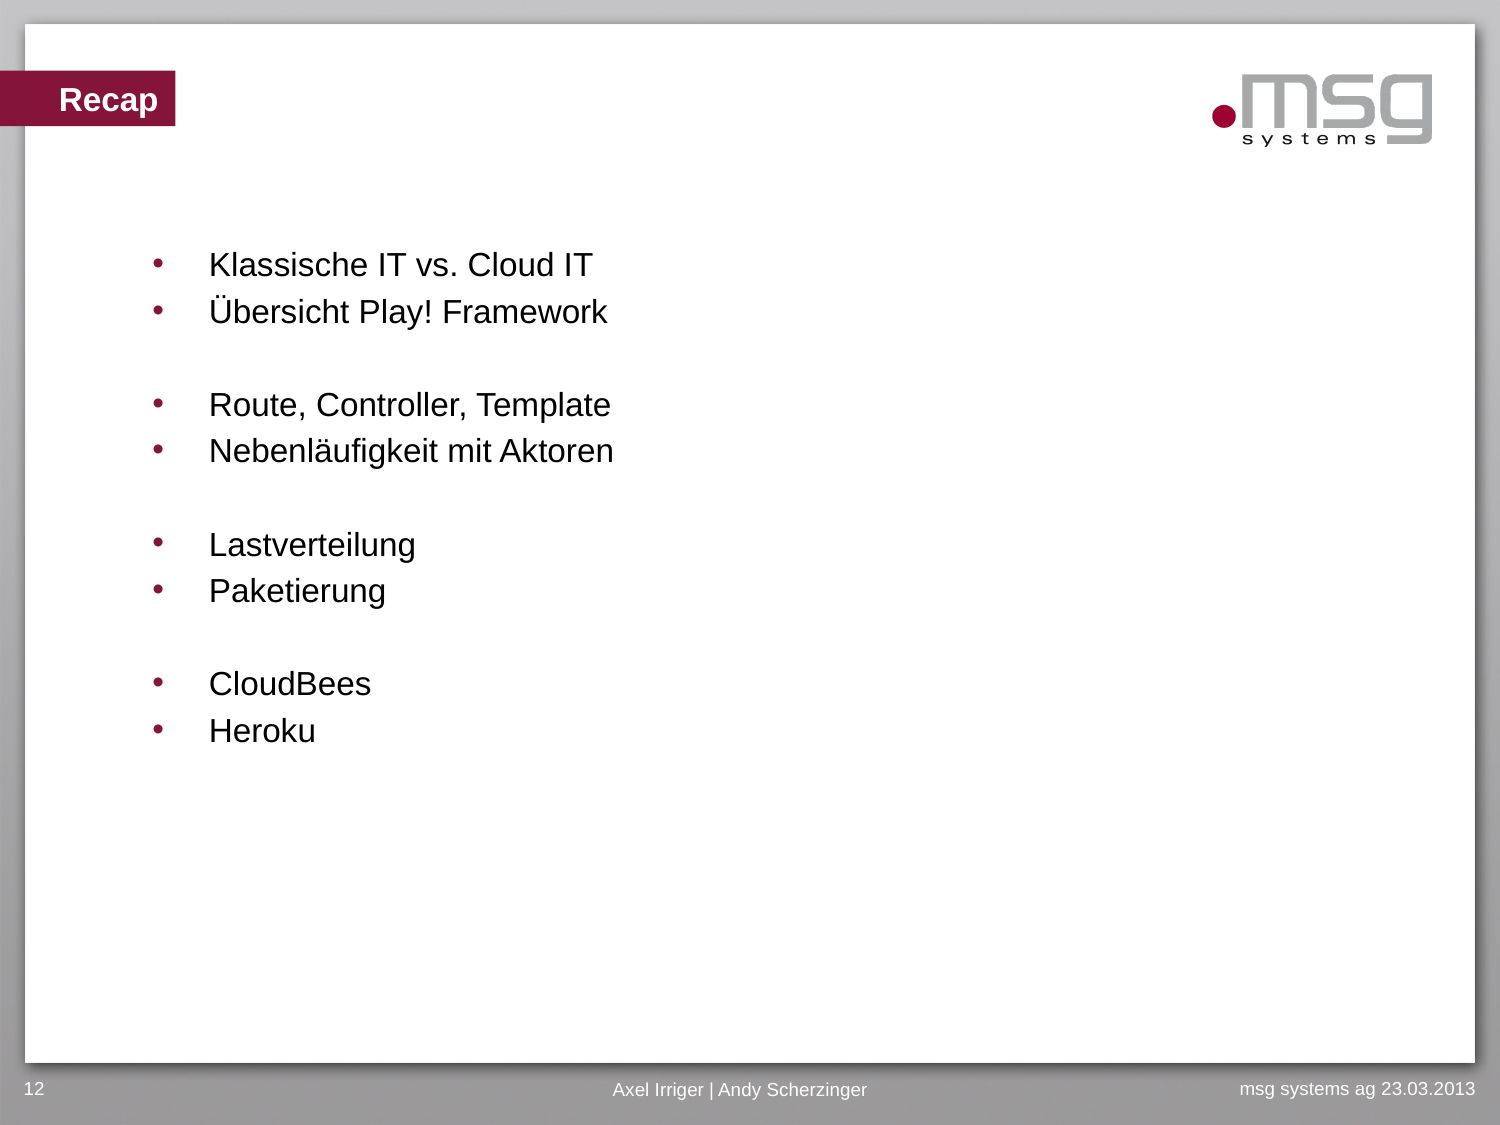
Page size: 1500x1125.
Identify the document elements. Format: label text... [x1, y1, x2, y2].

footer Axel Irriger | Andy Scherzinger [434, 1058, 1046, 1119]
picture [0, 0, 1500, 1125]
title Recap [0, 70, 176, 127]
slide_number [1057, 1058, 1491, 1118]
slide_number 12 [8, 1058, 104, 1118]
list Klassische IT vs. Cloud IT Übersicht Play! Framework Route, Controller, Template Nebenläufigkeit mit Aktoren Lastverteilung Paketierung CloudBees Heroku [137, 235, 1259, 994]
